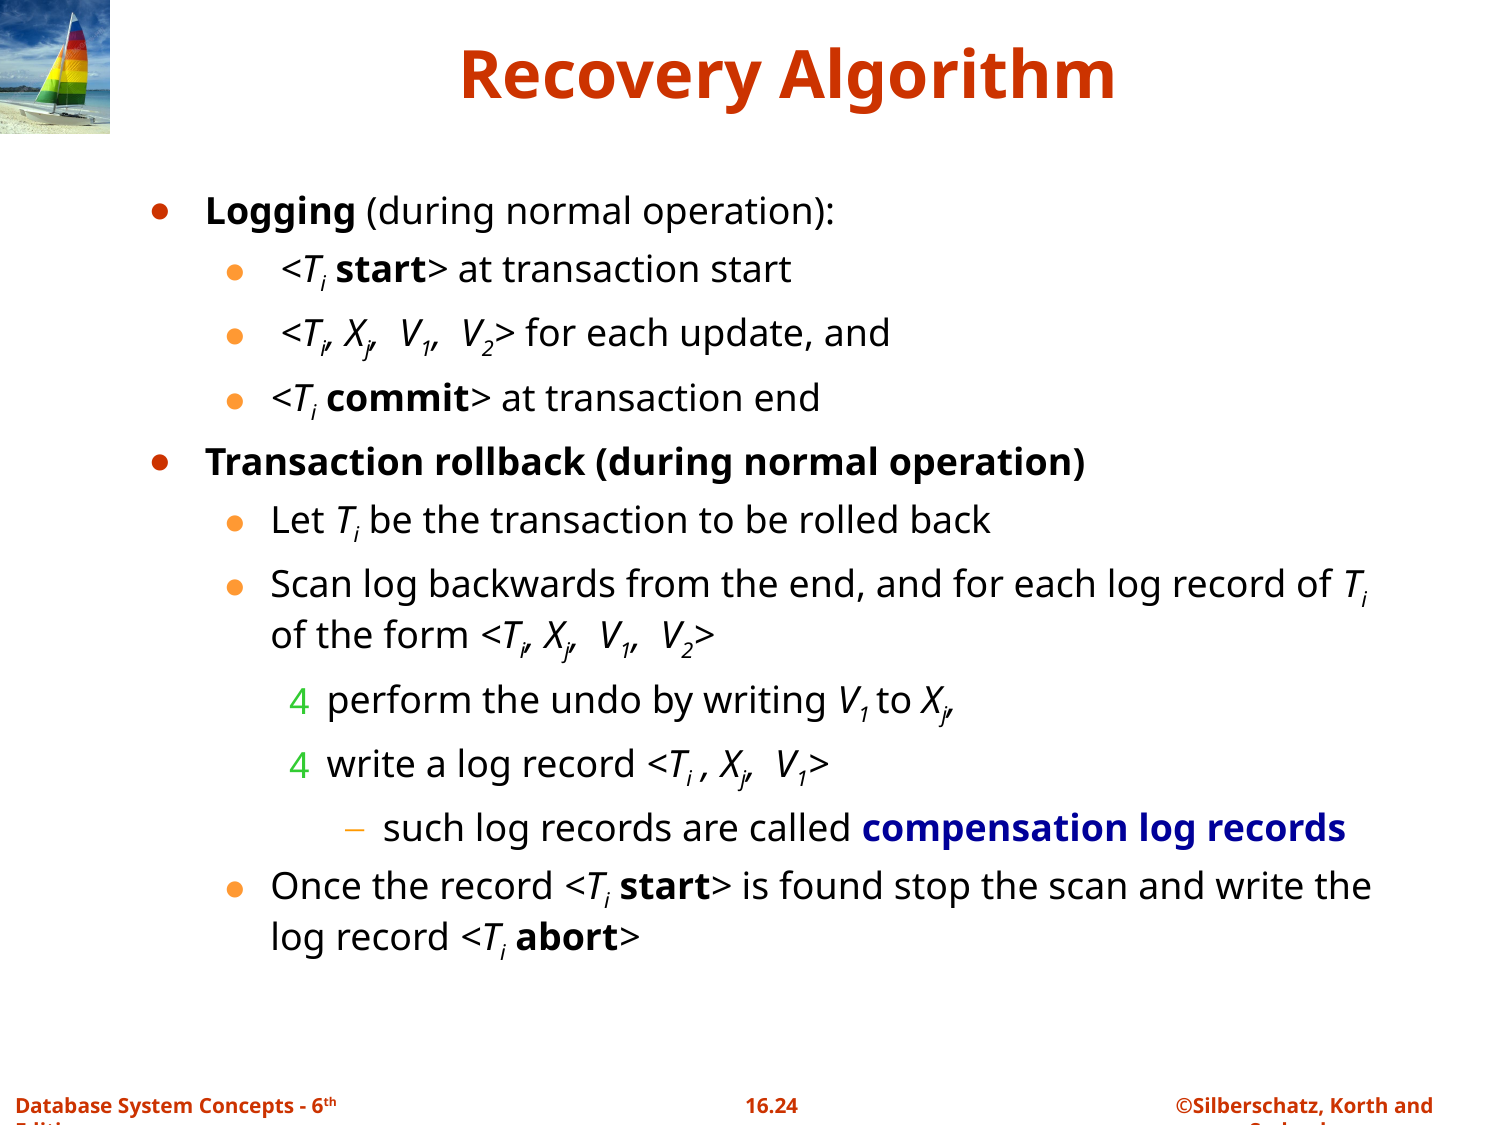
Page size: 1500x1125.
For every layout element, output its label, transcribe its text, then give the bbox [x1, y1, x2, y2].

title Recovery Algorithm [126, 19, 1451, 120]
picture [0, 0, 110, 134]
list Logging (during normal operation): <Ti start> at transaction start <Ti, Xj, V1, V2> for each update, and <Ti commit> at transaction end Transaction rollback (during normal operation) Let Ti be the transaction to be rolled back Scan log backwards from the end, and for each log record of Ti of the form <Ti, Xj, V1, V2> perform the undo by writing V1 to Xj, write a log record <Ti , Xj, V1> such log records are called compensation log records Once the record <Ti start> is found stop the scan and write the log record <Ti abort> [133, 179, 1421, 1047]
